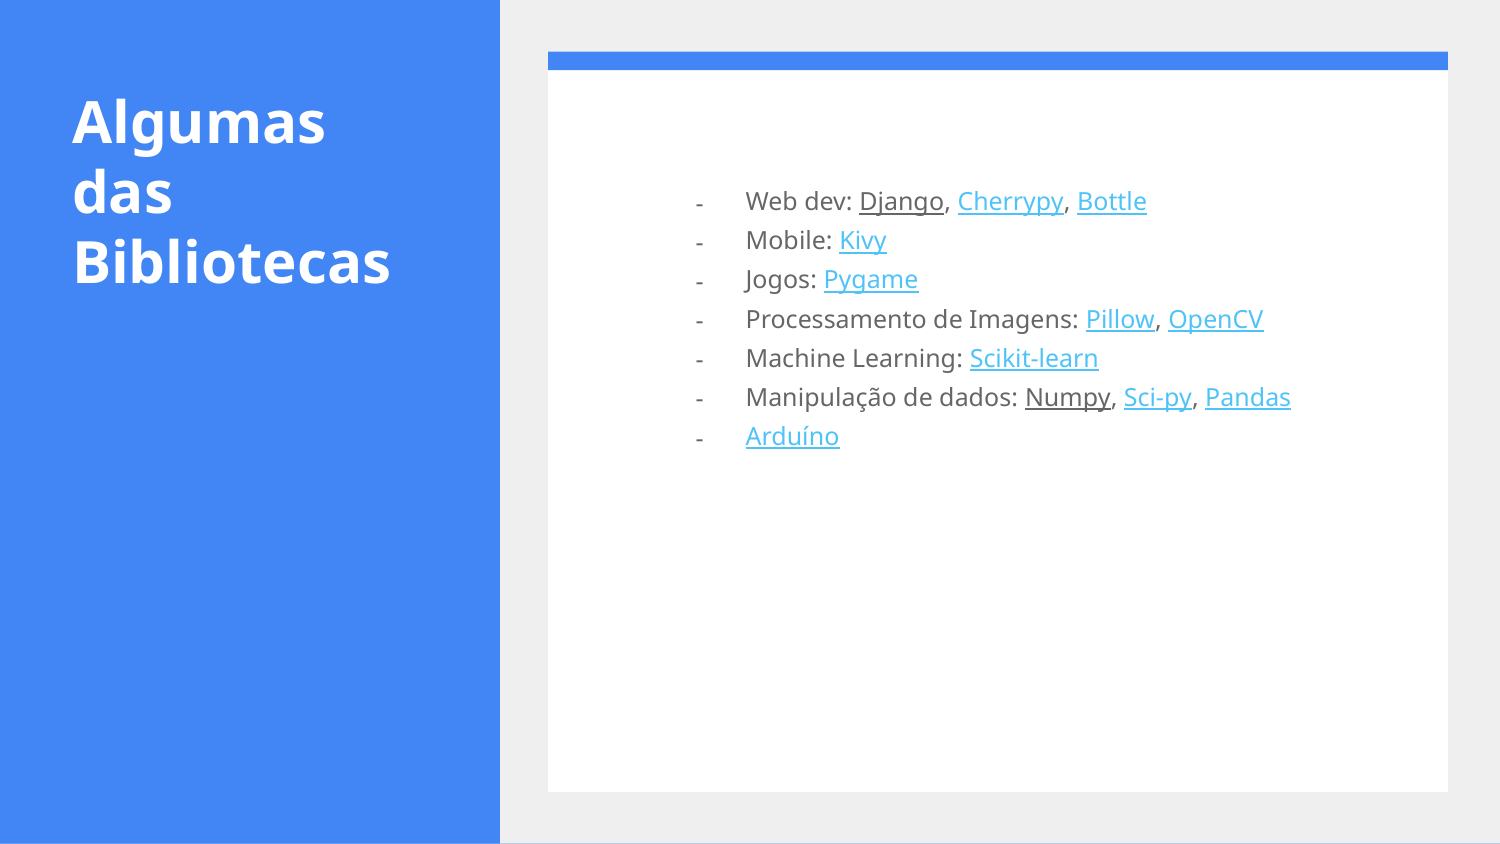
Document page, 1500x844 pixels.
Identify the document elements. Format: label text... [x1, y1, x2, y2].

title Algumas das Bibliotecas [57, 70, 443, 792]
list Web dev: Django, Cherrypy, Bottle Mobile: Kivy Jogos: Pygame Processamento de Imagens: Pillow, OpenCV Machine Learning: Scikit-learn Manipulação de dados: Numpy, Sci-py, Pandas Arduíno [580, 97, 1416, 756]
